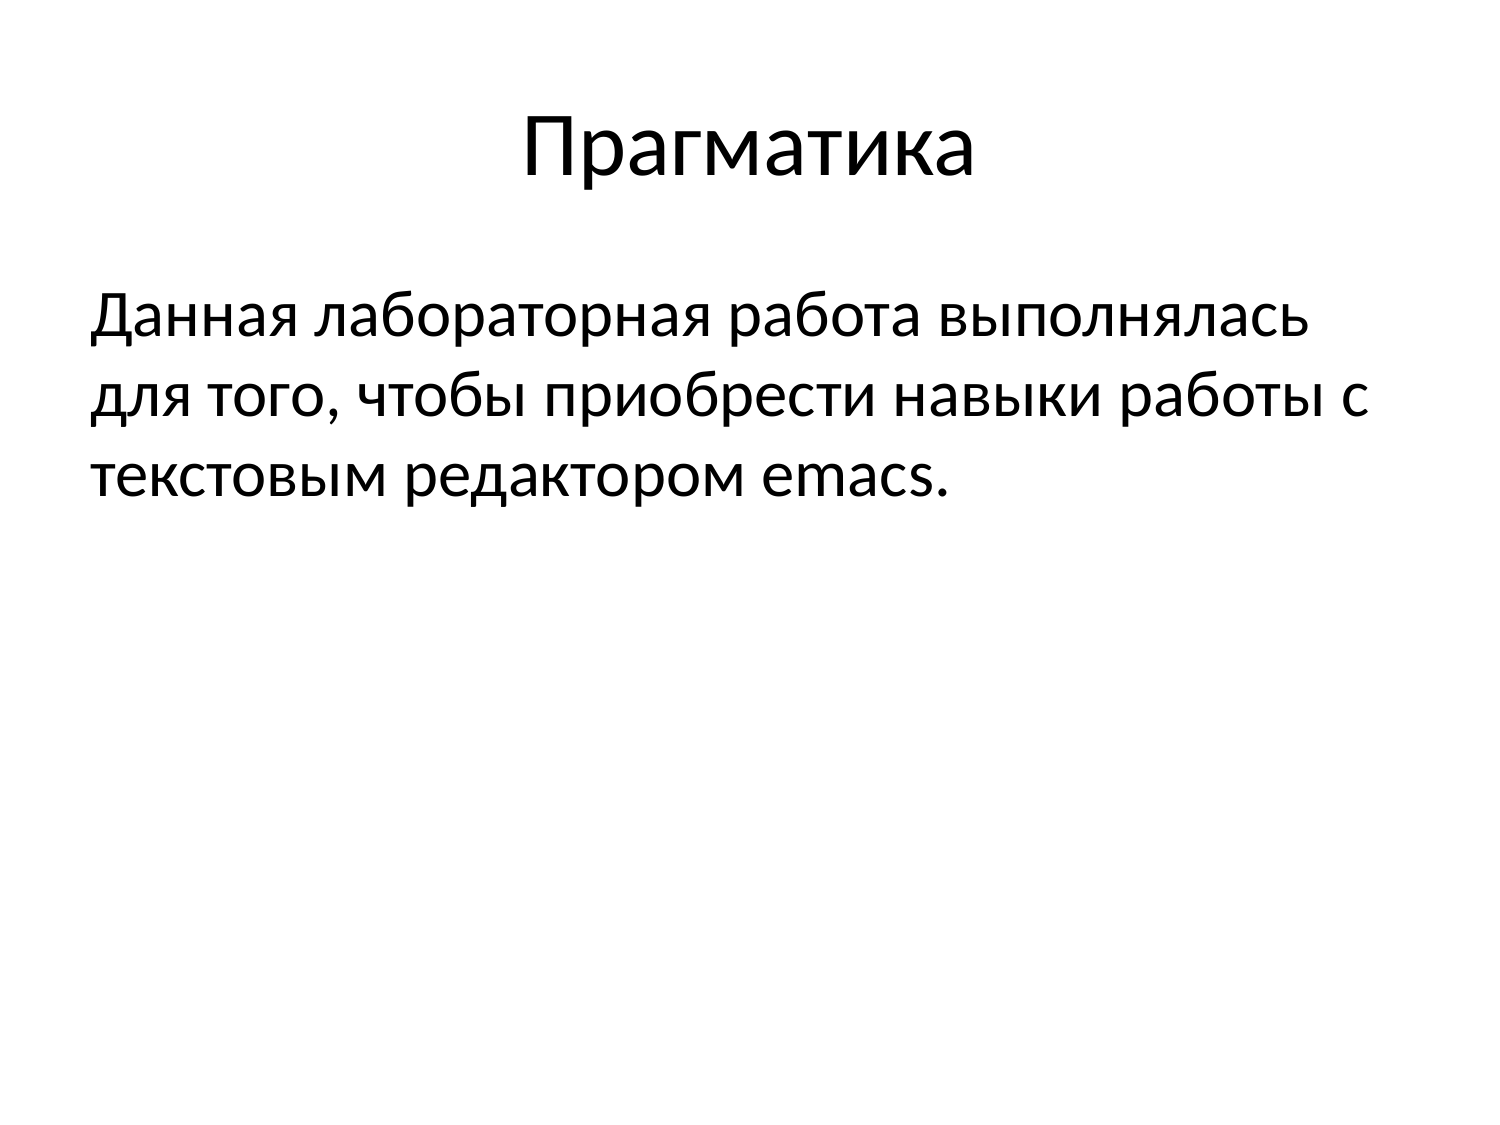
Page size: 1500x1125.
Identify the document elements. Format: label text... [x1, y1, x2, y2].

list Данная лабораторная работа выполнялась для того, чтобы приобрести навыки работы с текстовым редактором emacs. [75, 262, 1425, 1005]
title Прагматика [75, 45, 1425, 233]
